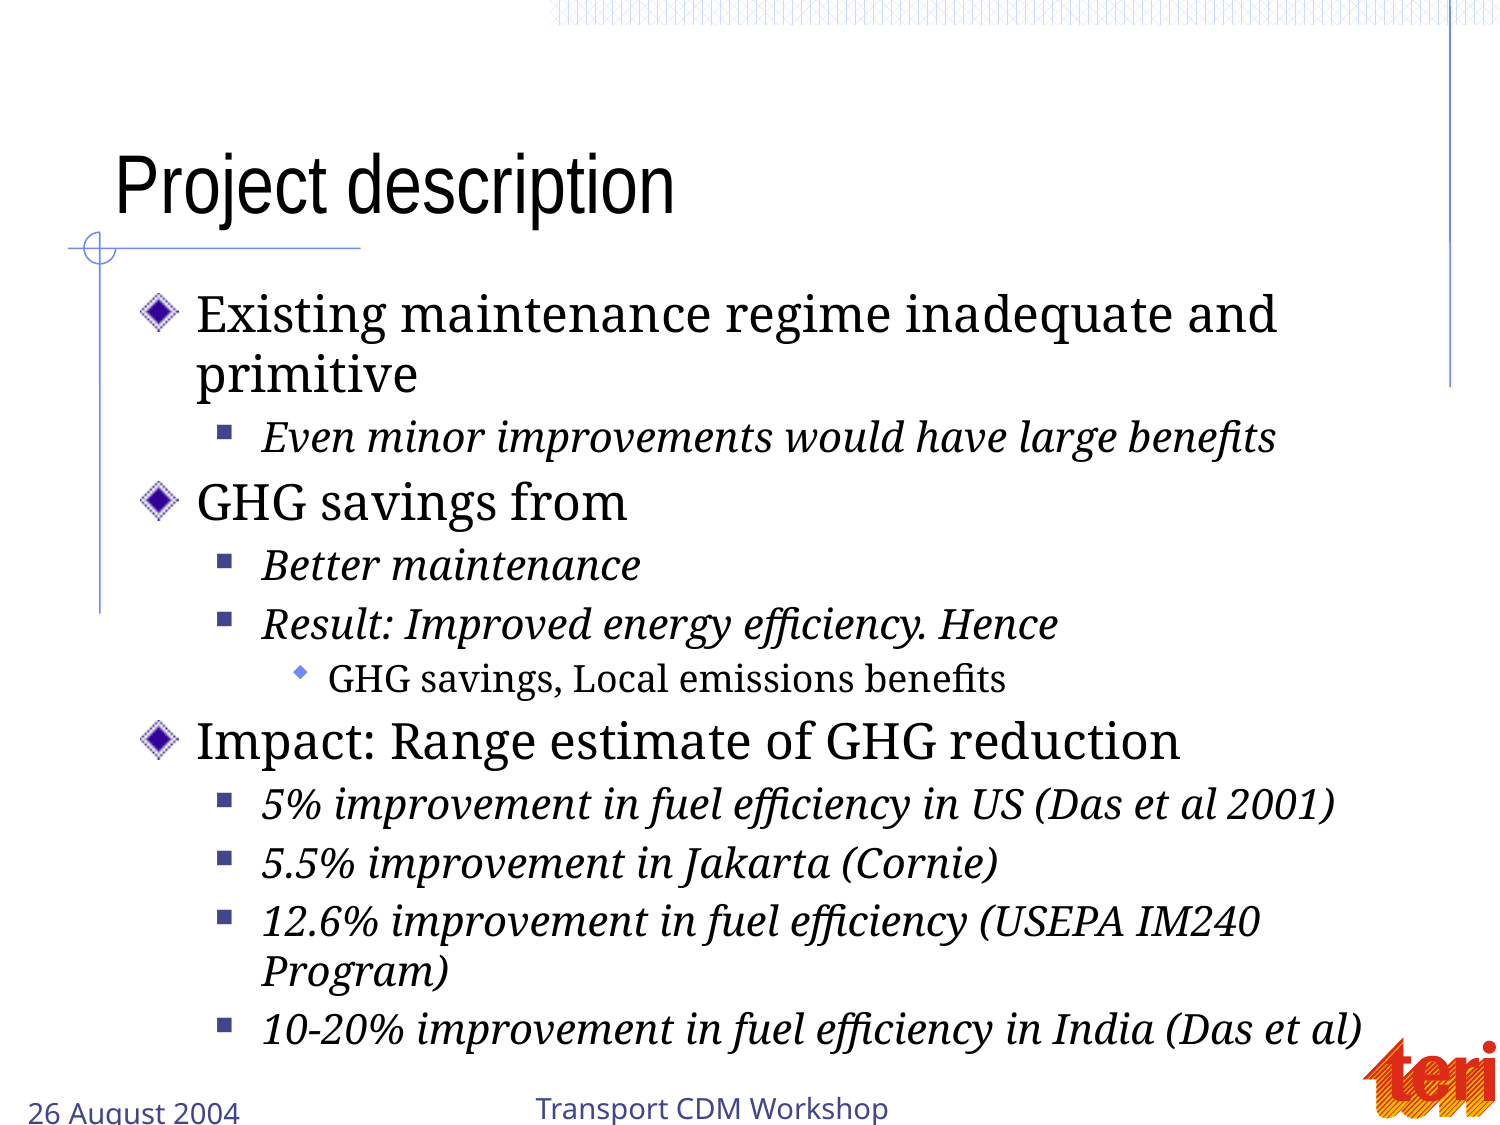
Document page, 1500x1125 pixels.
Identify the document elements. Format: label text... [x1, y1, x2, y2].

list Existing maintenance regime inadequate and primitive Even minor improvements would have large benefits GHG savings from Better maintenance Result: Improved energy efficiency. Hence GHG savings, Local emissions benefits Impact: Range estimate of GHG reduction 5% improvement in fuel efficiency in US (Das et al 2001) 5.5% improvement in Jakarta (Cornie) 12.6% improvement in fuel efficiency (USEPA IM240 Program) 10-20% improvement in fuel efficiency in India (Das et al) [125, 275, 1450, 1000]
footer Transport CDM Workshop [474, 1062, 950, 1125]
picture [140, 293, 179, 332]
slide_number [12, 1062, 325, 1125]
picture [140, 481, 179, 521]
title Project description [99, 50, 1375, 238]
picture [140, 720, 179, 760]
